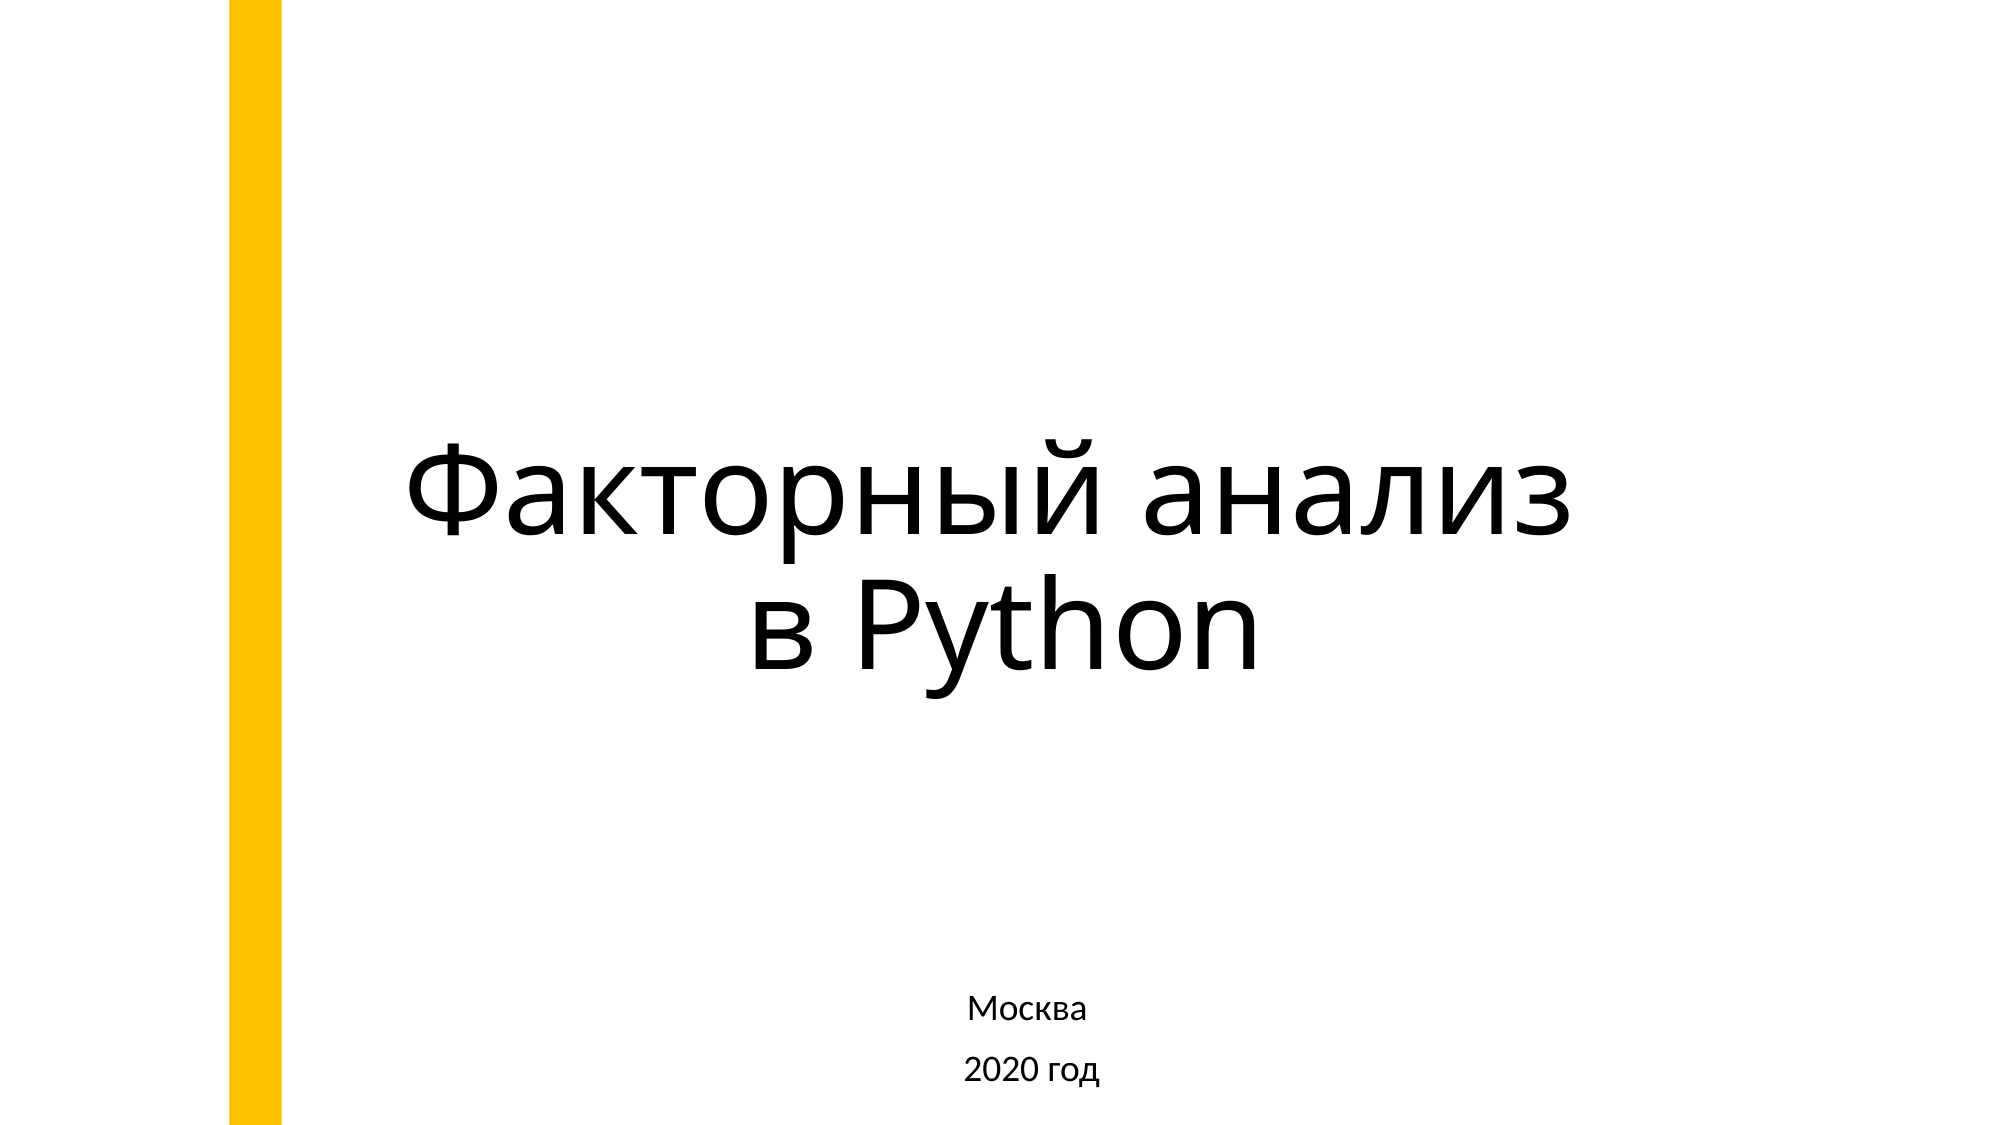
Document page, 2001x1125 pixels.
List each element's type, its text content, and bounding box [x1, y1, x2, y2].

subtitle Москва 2020 год [283, 853, 1782, 1125]
title Факторный анализ в Python [283, 312, 1756, 705]
text_box [228, 0, 283, 1125]
